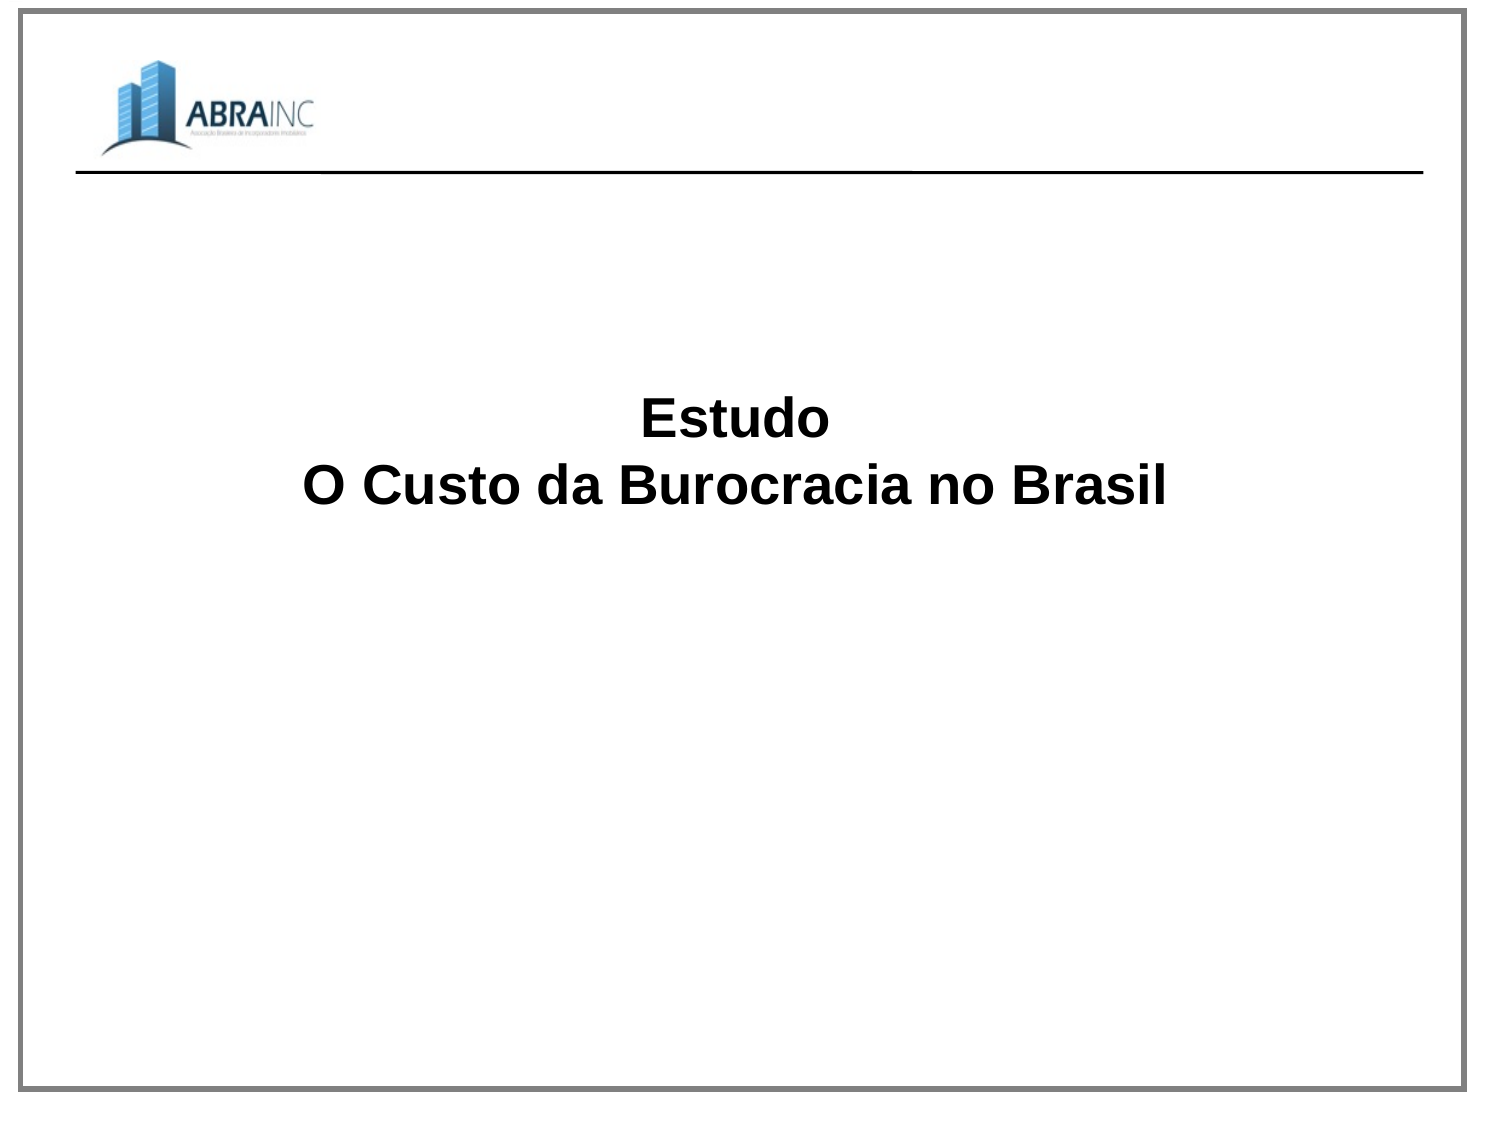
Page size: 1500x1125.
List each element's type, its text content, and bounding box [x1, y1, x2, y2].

text_box [20, 10, 1465, 1089]
text_box Estudo O Custo da Burocracia no Brasil [104, 125, 1368, 525]
